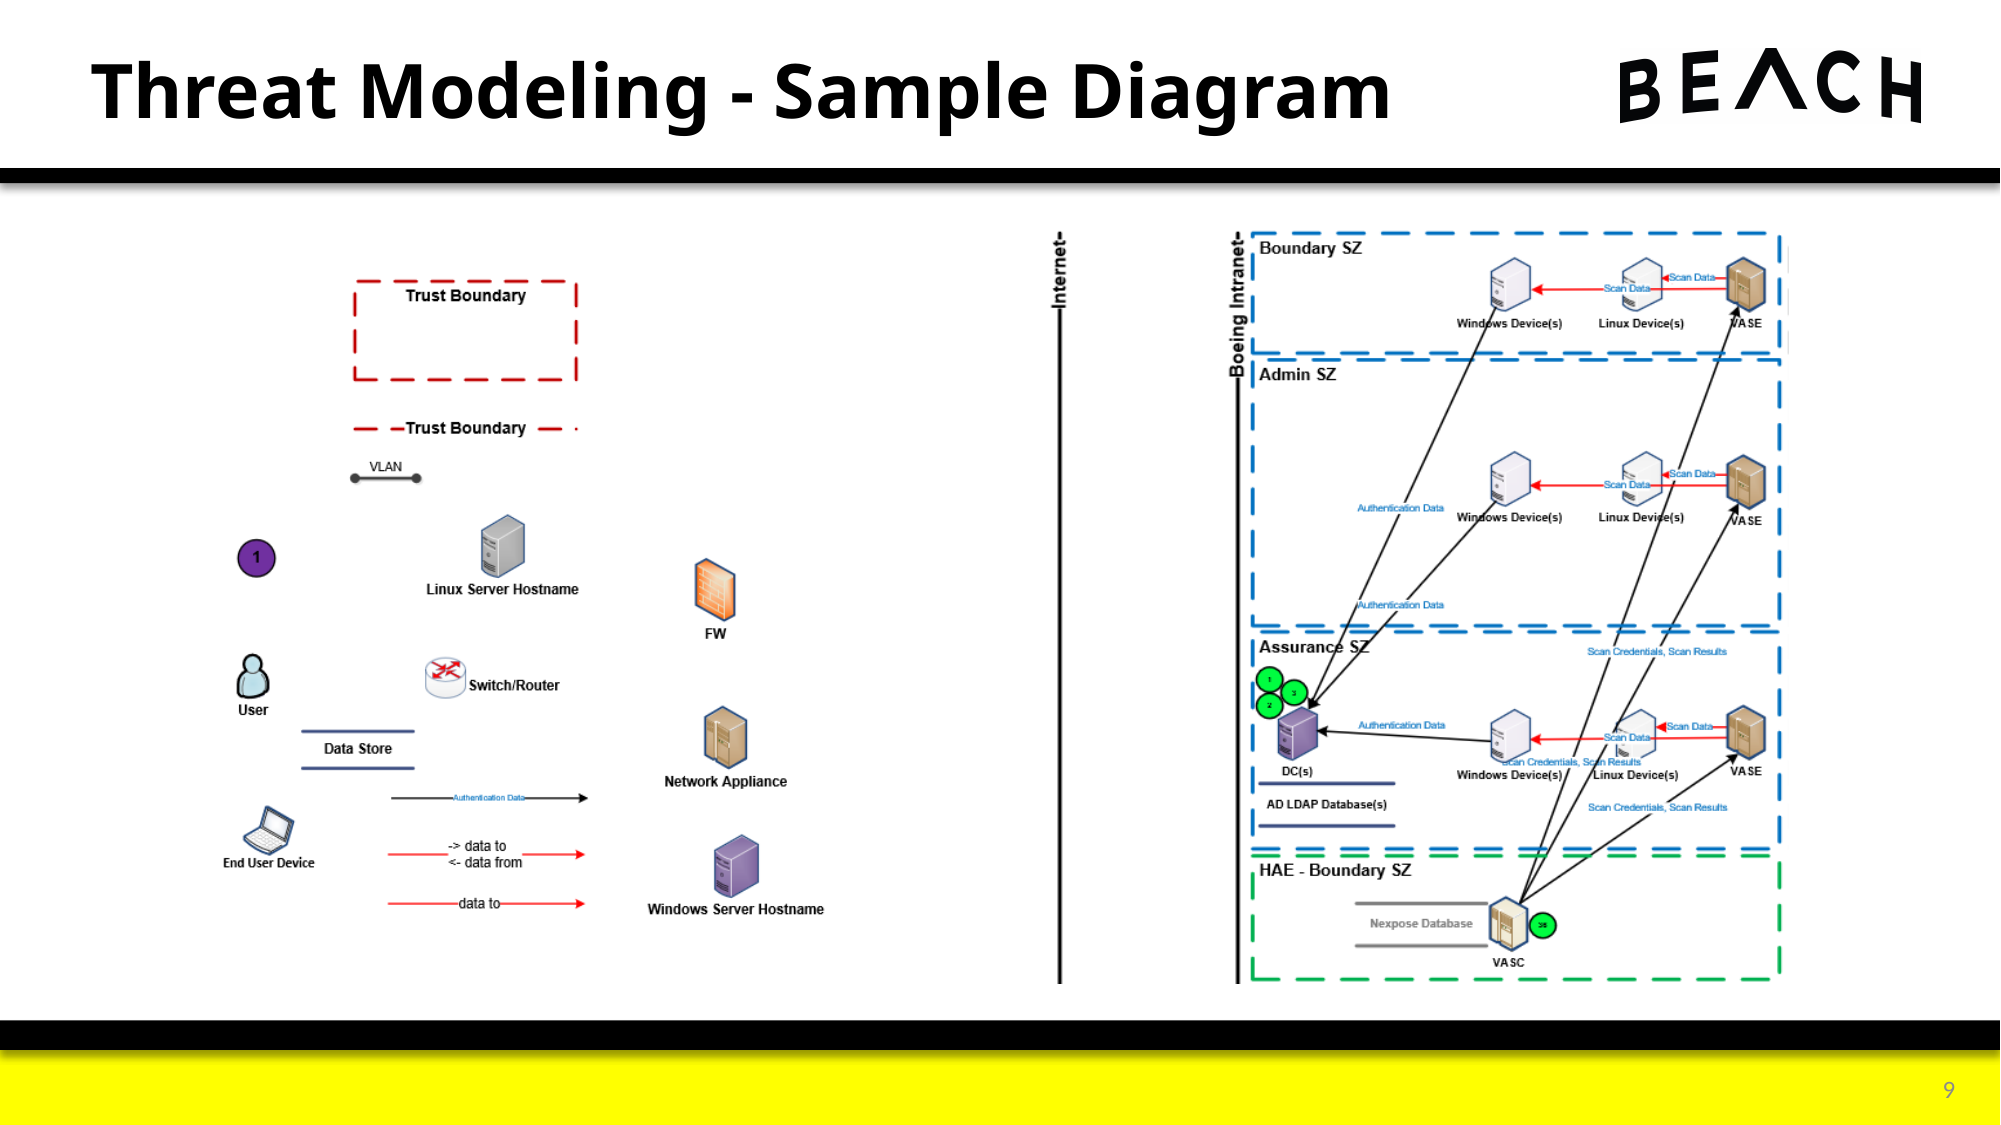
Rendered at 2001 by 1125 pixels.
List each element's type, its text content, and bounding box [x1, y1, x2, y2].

picture [958, 222, 1789, 984]
text_box [0, 167, 2000, 184]
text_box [0, 1020, 2000, 1125]
picture [211, 265, 842, 946]
picture [1620, 48, 1921, 124]
text_box Threat Modeling - Sample Diagram [74, 10, 1425, 179]
